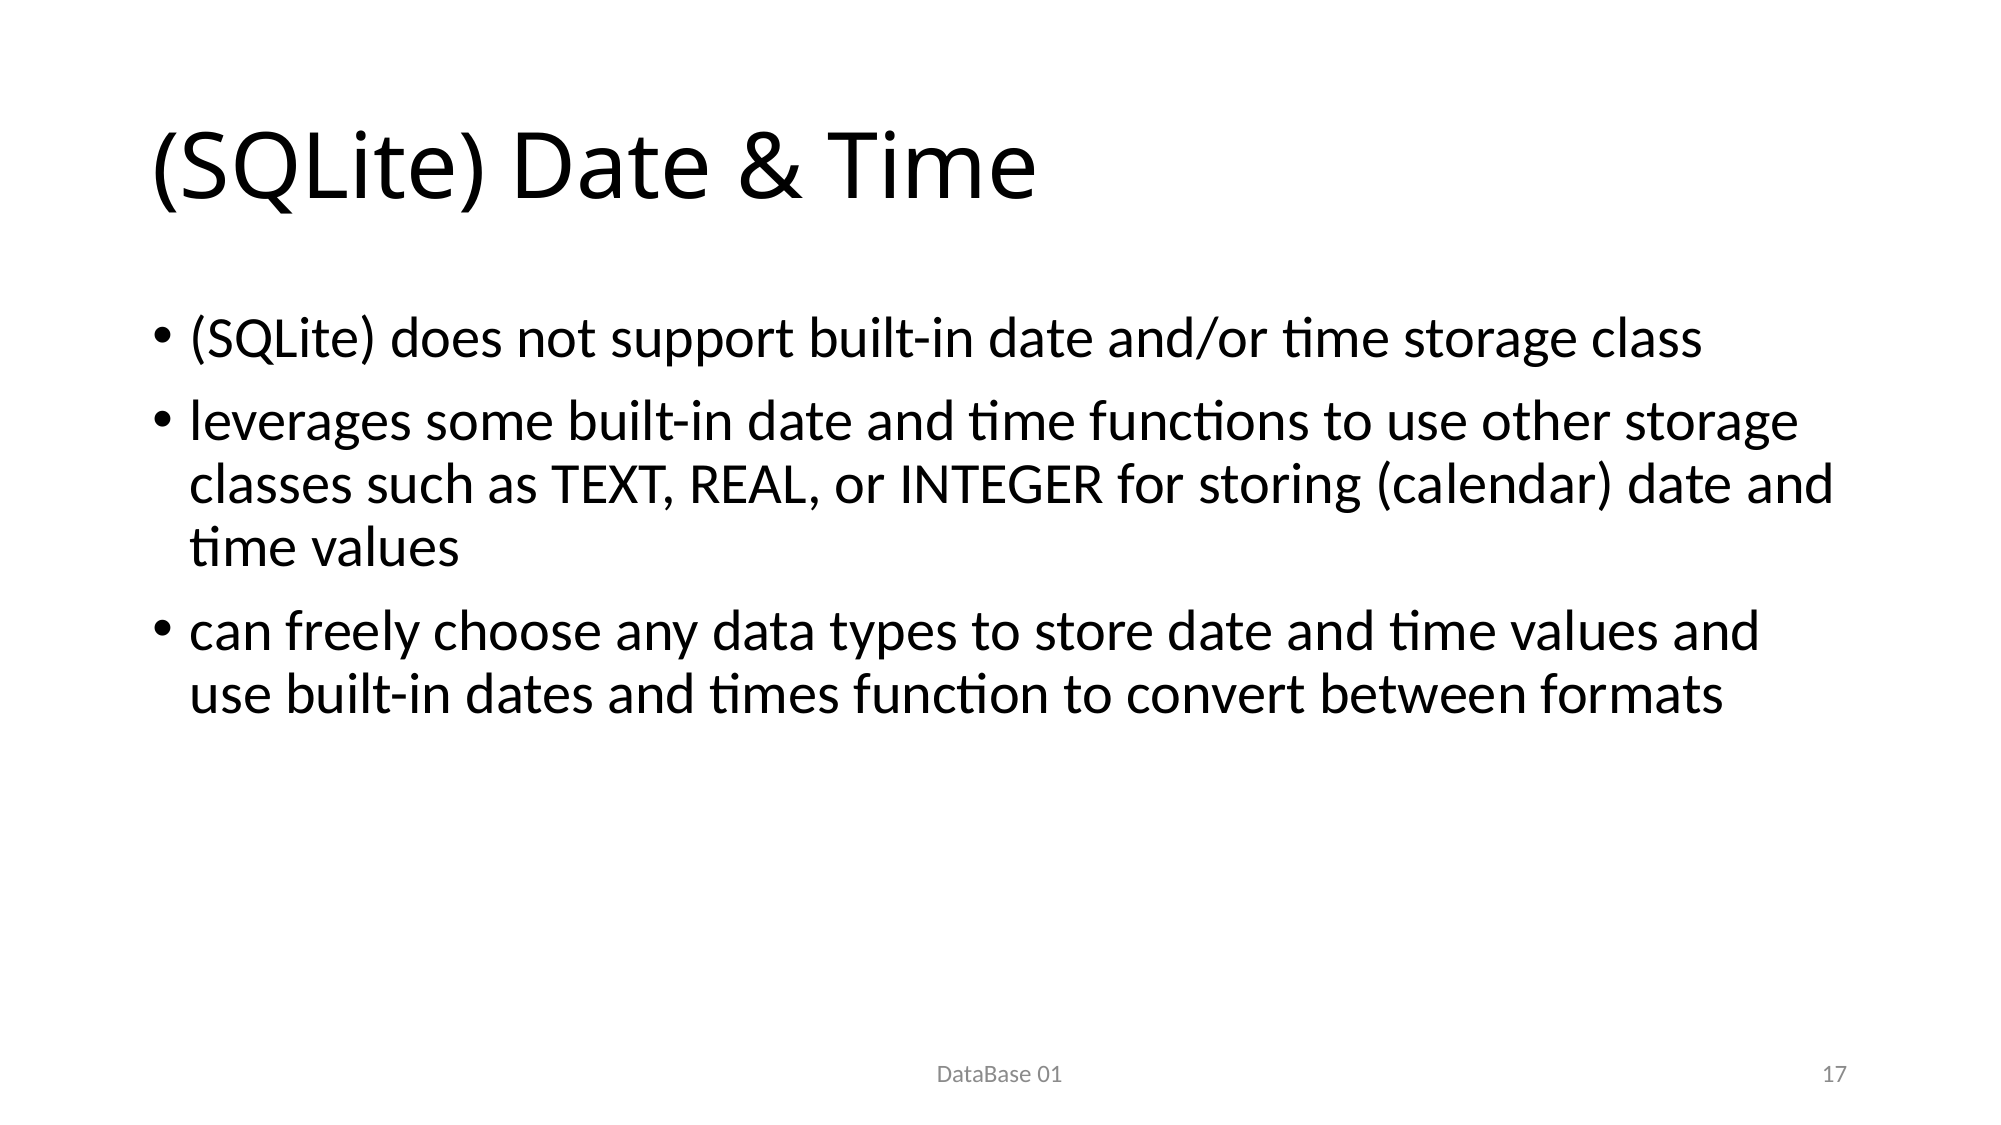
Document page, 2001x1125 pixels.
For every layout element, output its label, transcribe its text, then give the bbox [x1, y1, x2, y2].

footer DataBase 01 [662, 1042, 1338, 1103]
slide_number 17 [1412, 1042, 1863, 1103]
title (SQLite) Date & Time [137, 59, 1863, 278]
list (SQLite) does not support built-in date and/or time storage class leverages some built-in date and time functions to use other storage classes such as TEXT, REAL, or INTEGER for storing (calendar) date and time values can freely choose any data types to store date and time values and use built-in dates and times function to convert between formats [137, 299, 1863, 1014]
